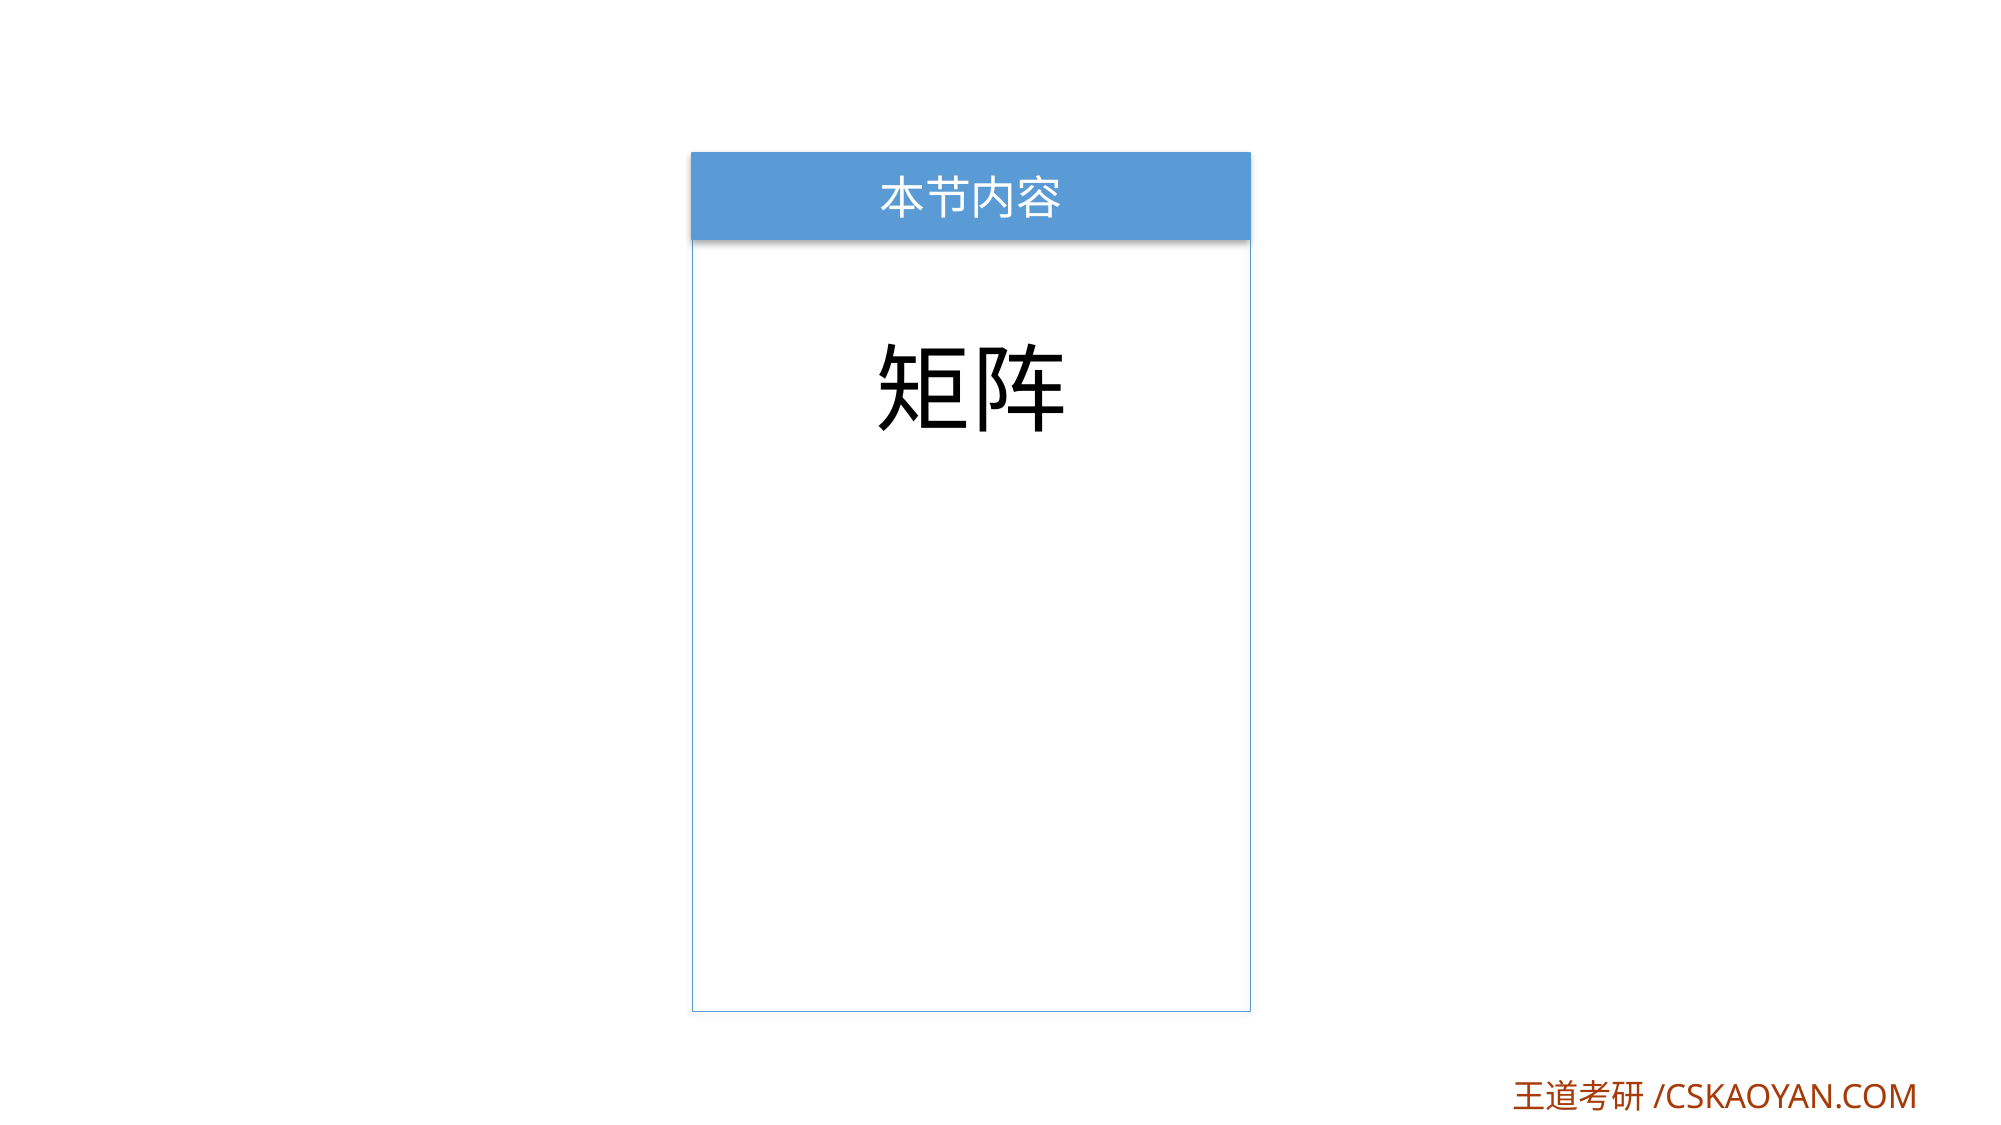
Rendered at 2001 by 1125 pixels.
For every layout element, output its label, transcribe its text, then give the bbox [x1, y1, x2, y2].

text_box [692, 153, 1250, 1012]
text_box 王道考研/CSKAOYAN.COM [1430, 1065, 2000, 1125]
